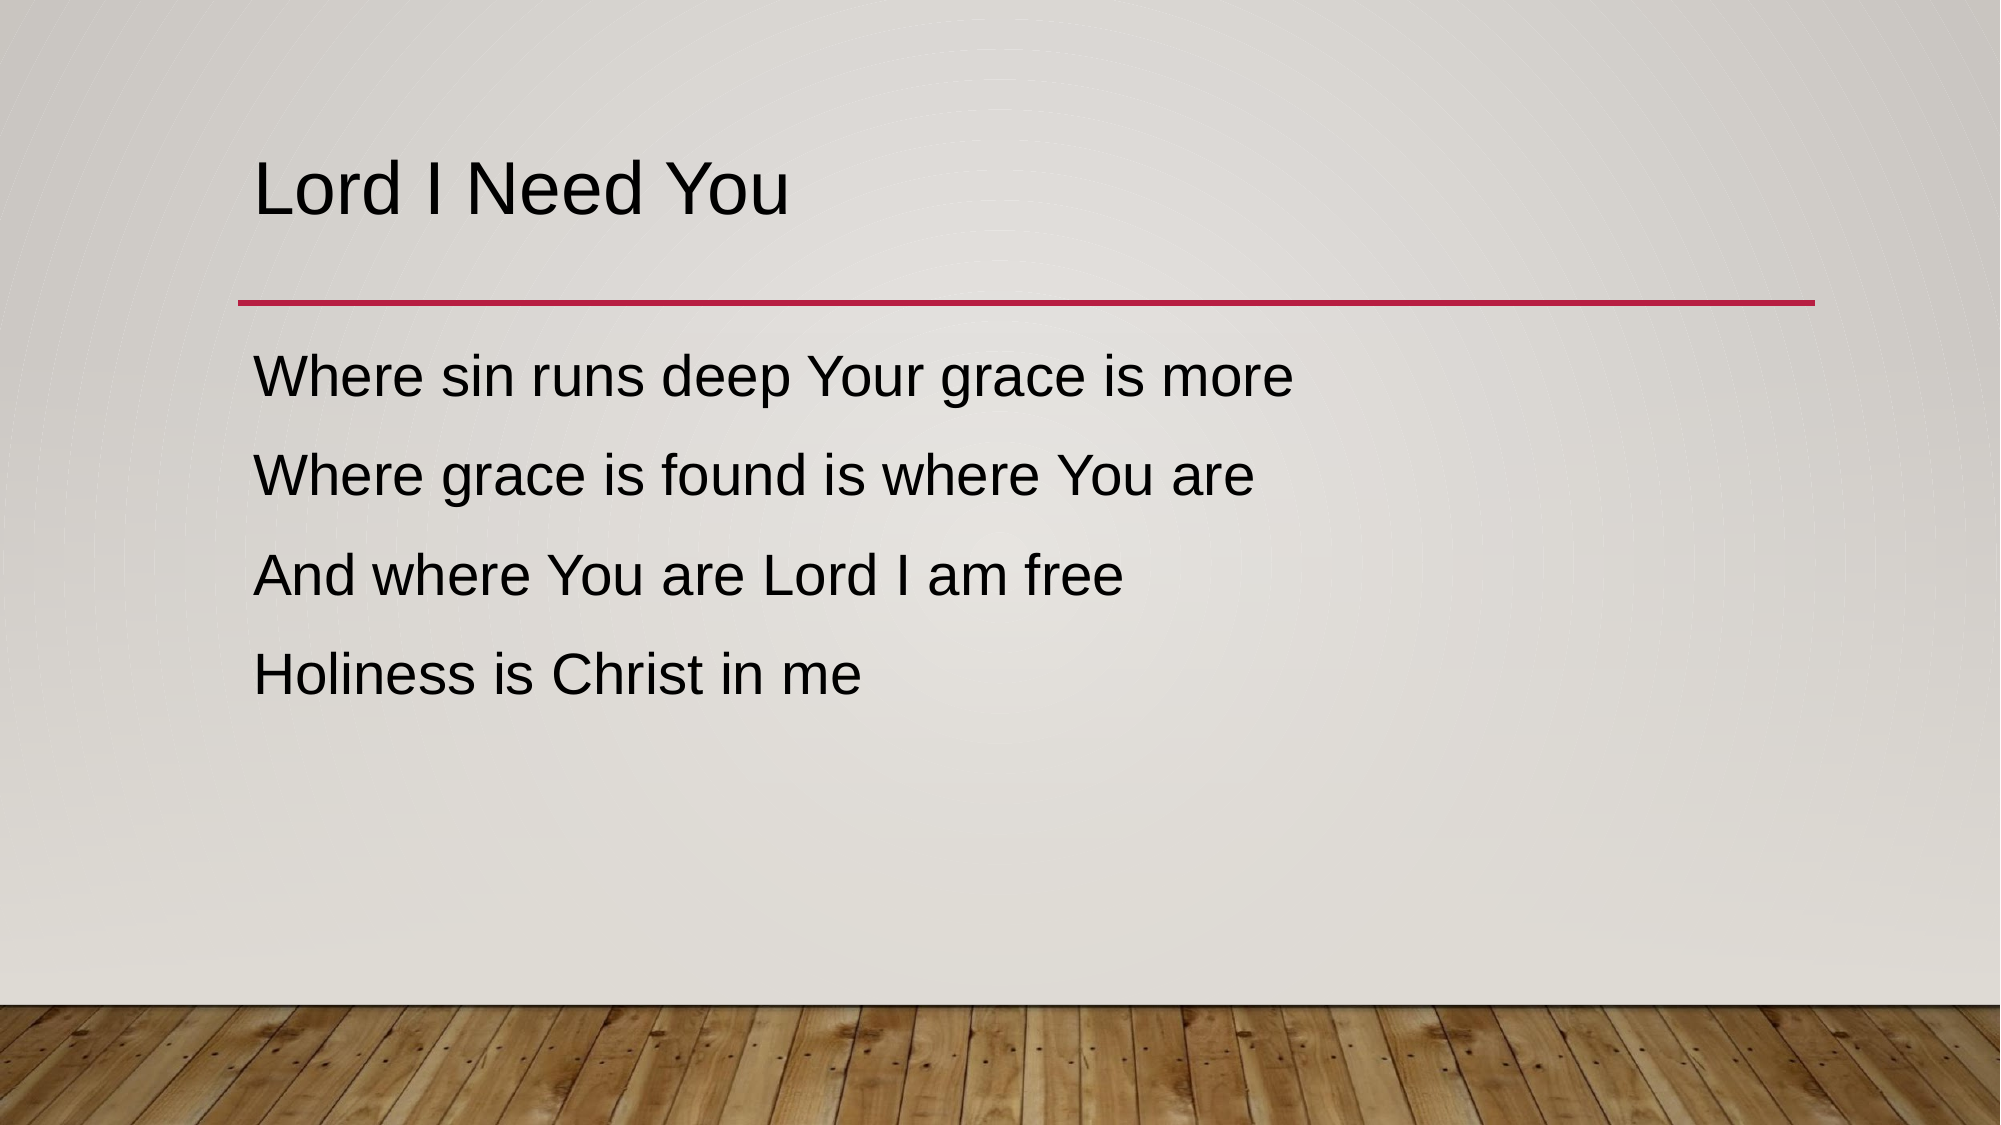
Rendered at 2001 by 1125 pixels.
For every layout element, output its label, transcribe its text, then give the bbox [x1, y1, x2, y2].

list Where sin runs deep Your grace is more Where grace is found is where You are And where You are Lord I am free Holiness is Christ in me [238, 330, 1814, 897]
picture [0, 1005, 2000, 1125]
title Lord I Need You [238, 131, 1814, 305]
